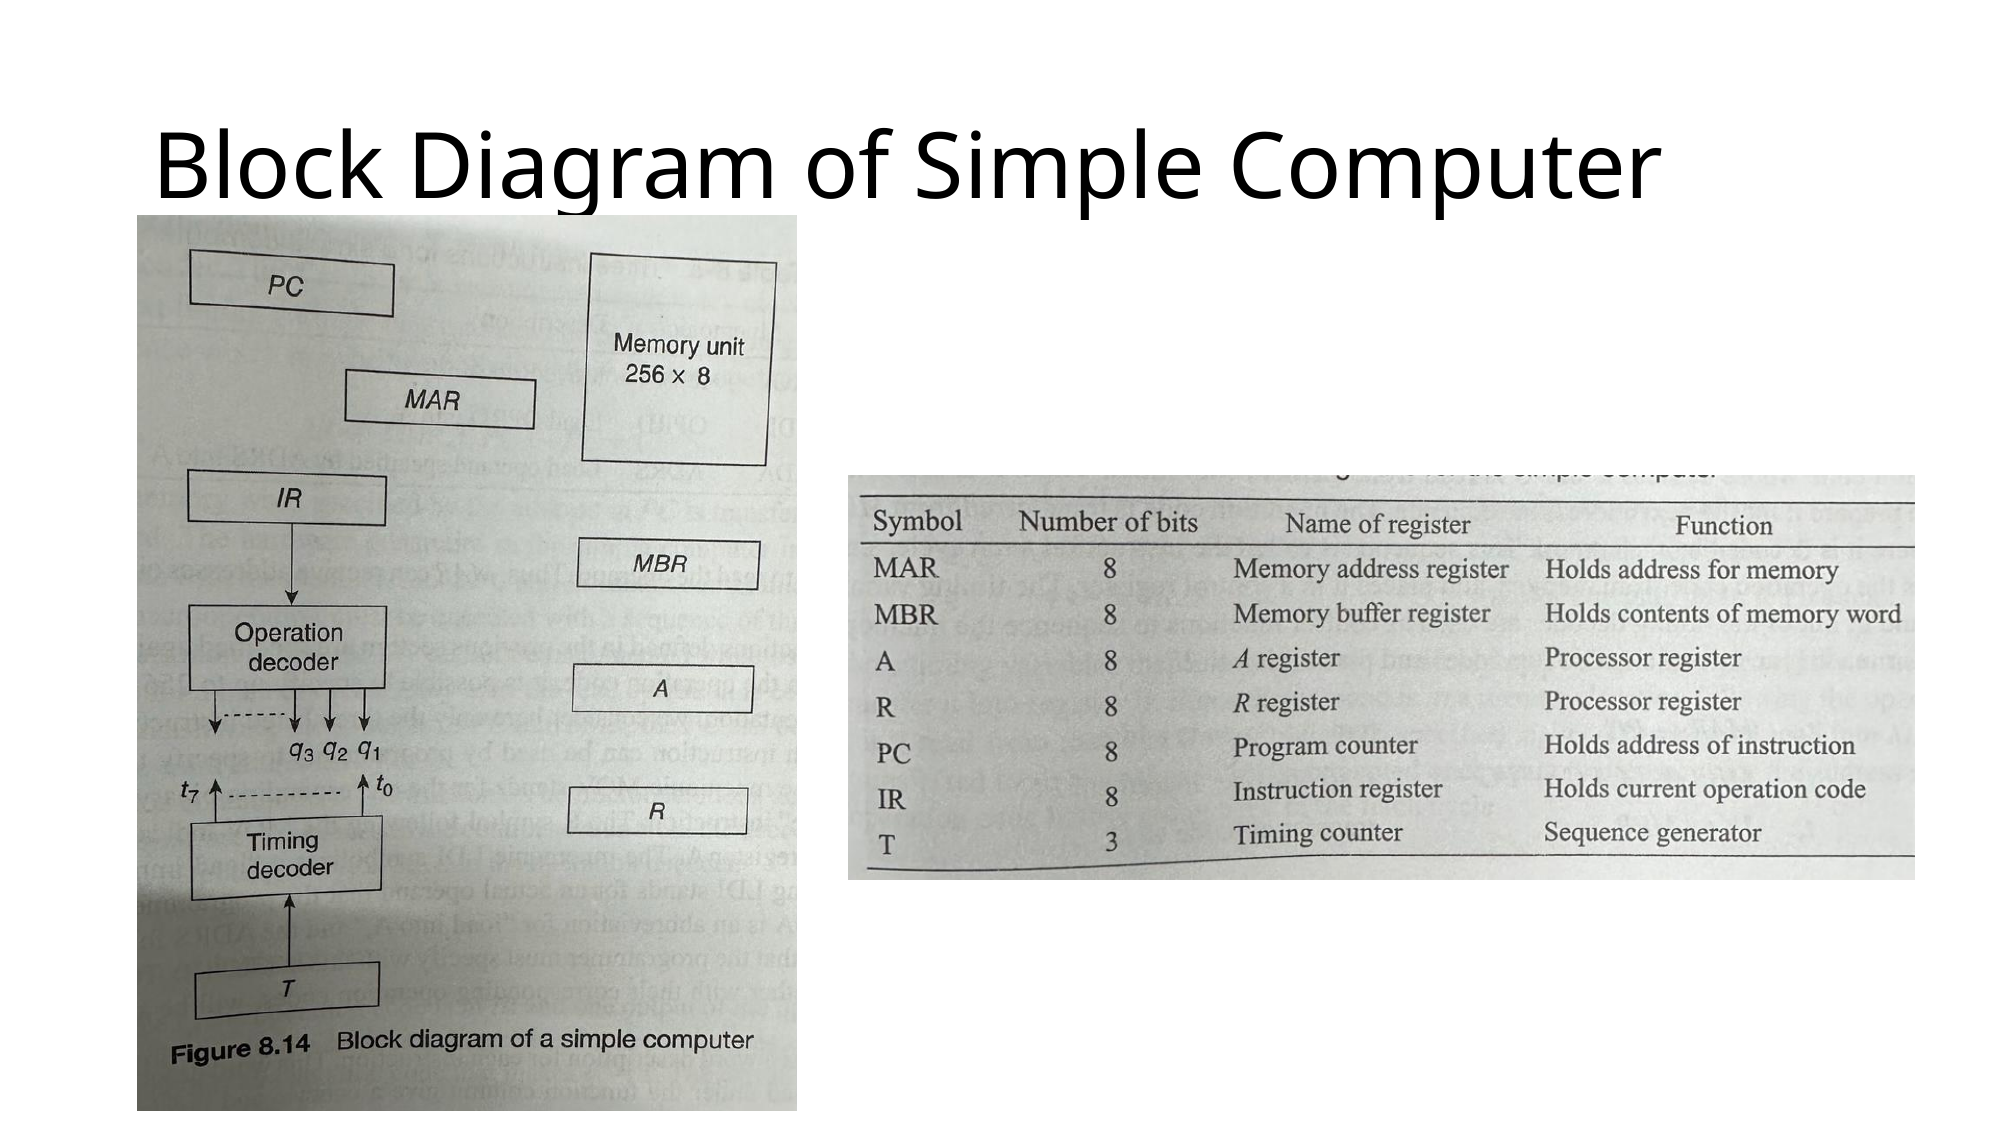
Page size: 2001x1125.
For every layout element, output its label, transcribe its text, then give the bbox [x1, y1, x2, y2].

title Block Diagram of Simple Computer [137, 59, 1863, 278]
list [137, 215, 797, 1111]
picture [848, 475, 1915, 880]
